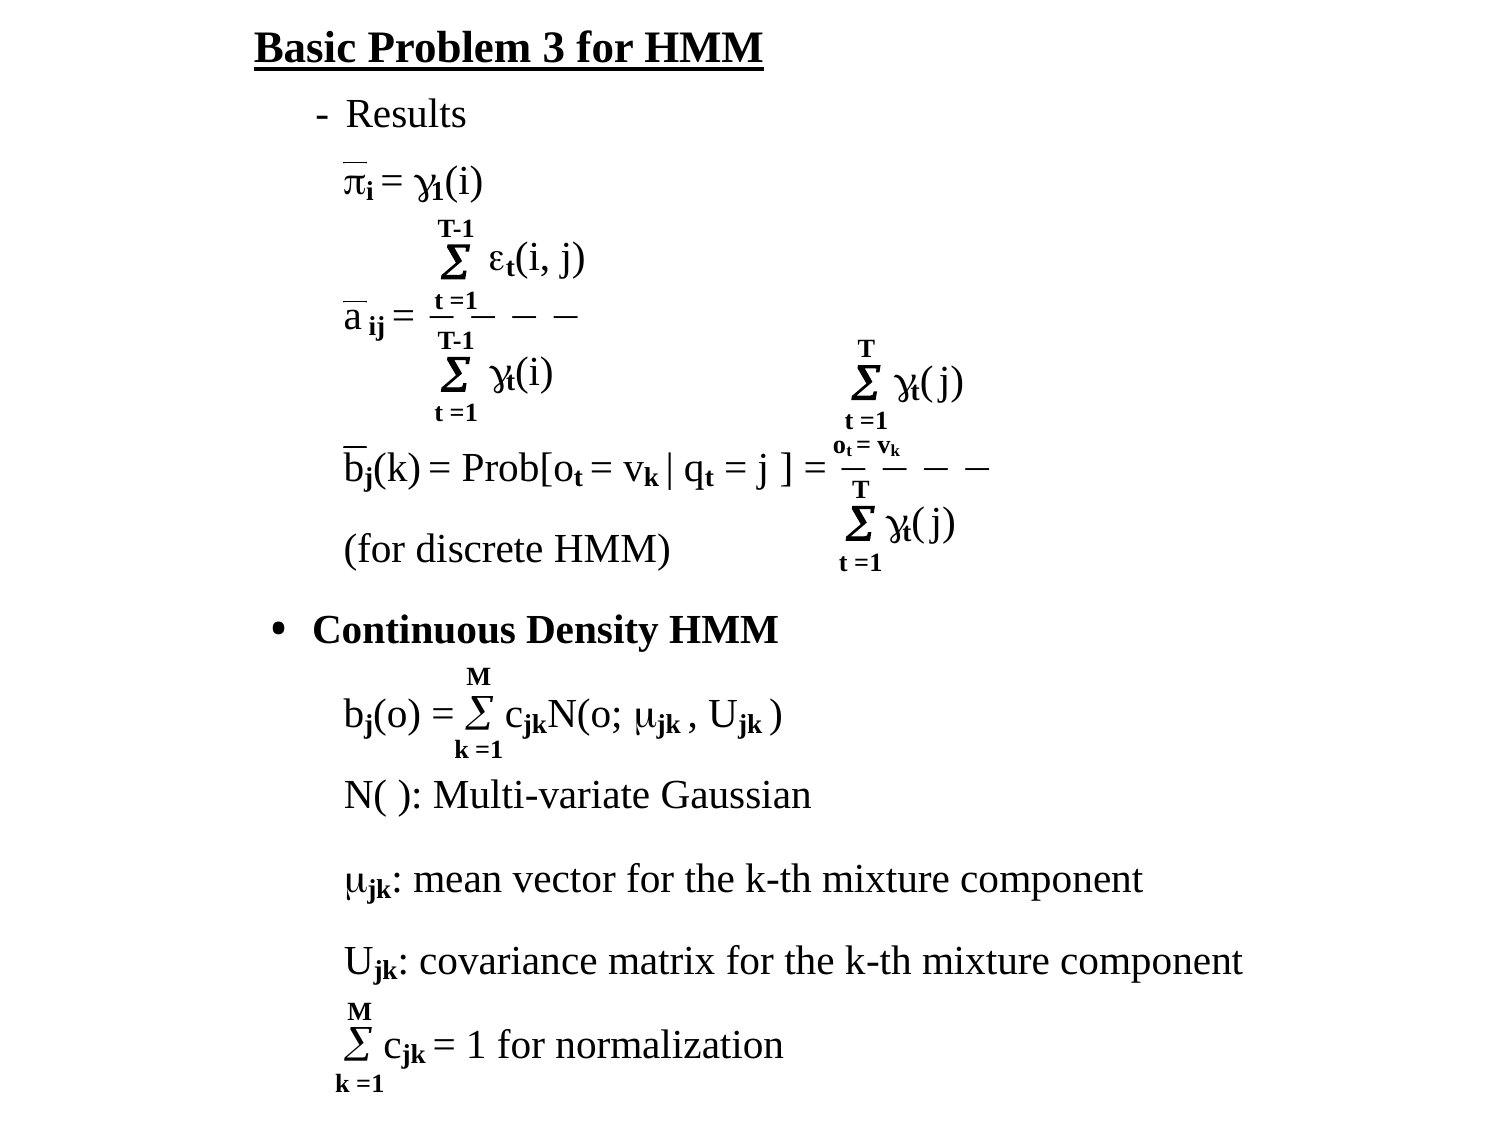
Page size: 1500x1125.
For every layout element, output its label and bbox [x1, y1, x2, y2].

text_box [253, 20, 1280, 1107]
